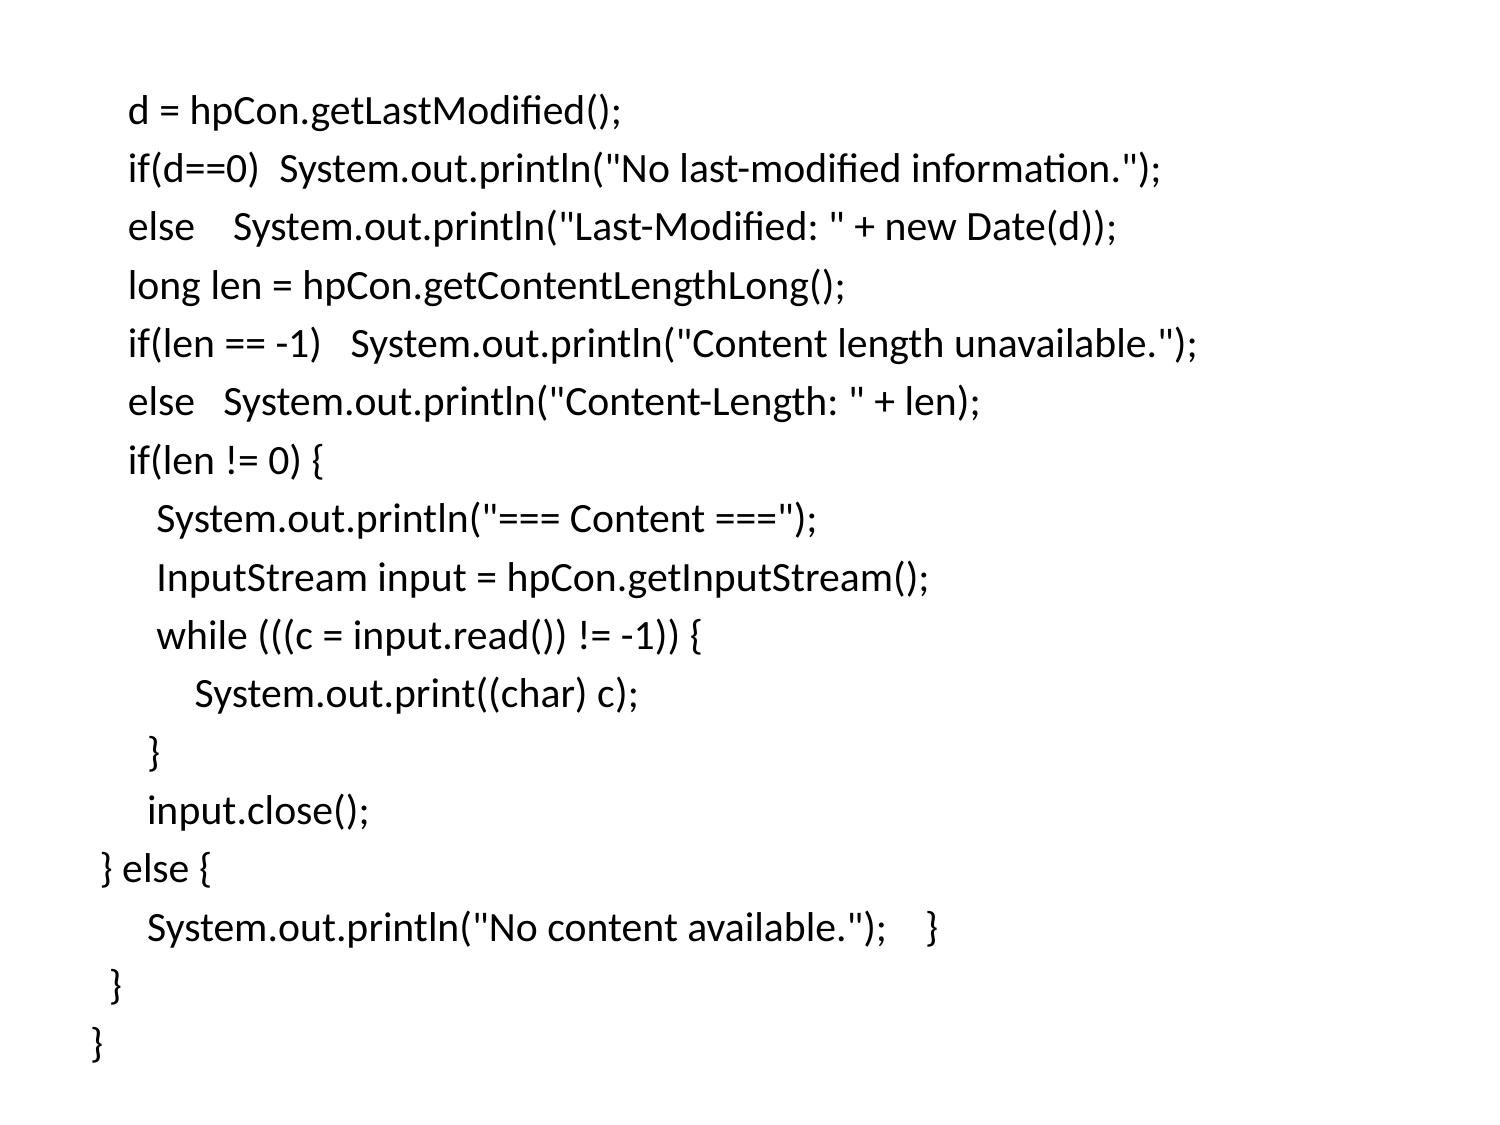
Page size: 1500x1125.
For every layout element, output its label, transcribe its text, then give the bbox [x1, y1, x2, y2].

list d = hpCon.getLastModified(); if(d==0) System.out.println("No last-modified information."); else System.out.println("Last-Modified: " + new Date(d)); long len = hpCon.getContentLengthLong(); if(len == -1) System.out.println("Content length unavailable."); else System.out.println("Content-Length: " + len); if(len != 0) { System.out.println("=== Content ==="); InputStream input = hpCon.getInputStream(); while (((c = input.read()) != -1)) { System.out.print((char) c); } input.close(); } else { System.out.println("No content available."); } } } [75, 75, 1425, 1005]
